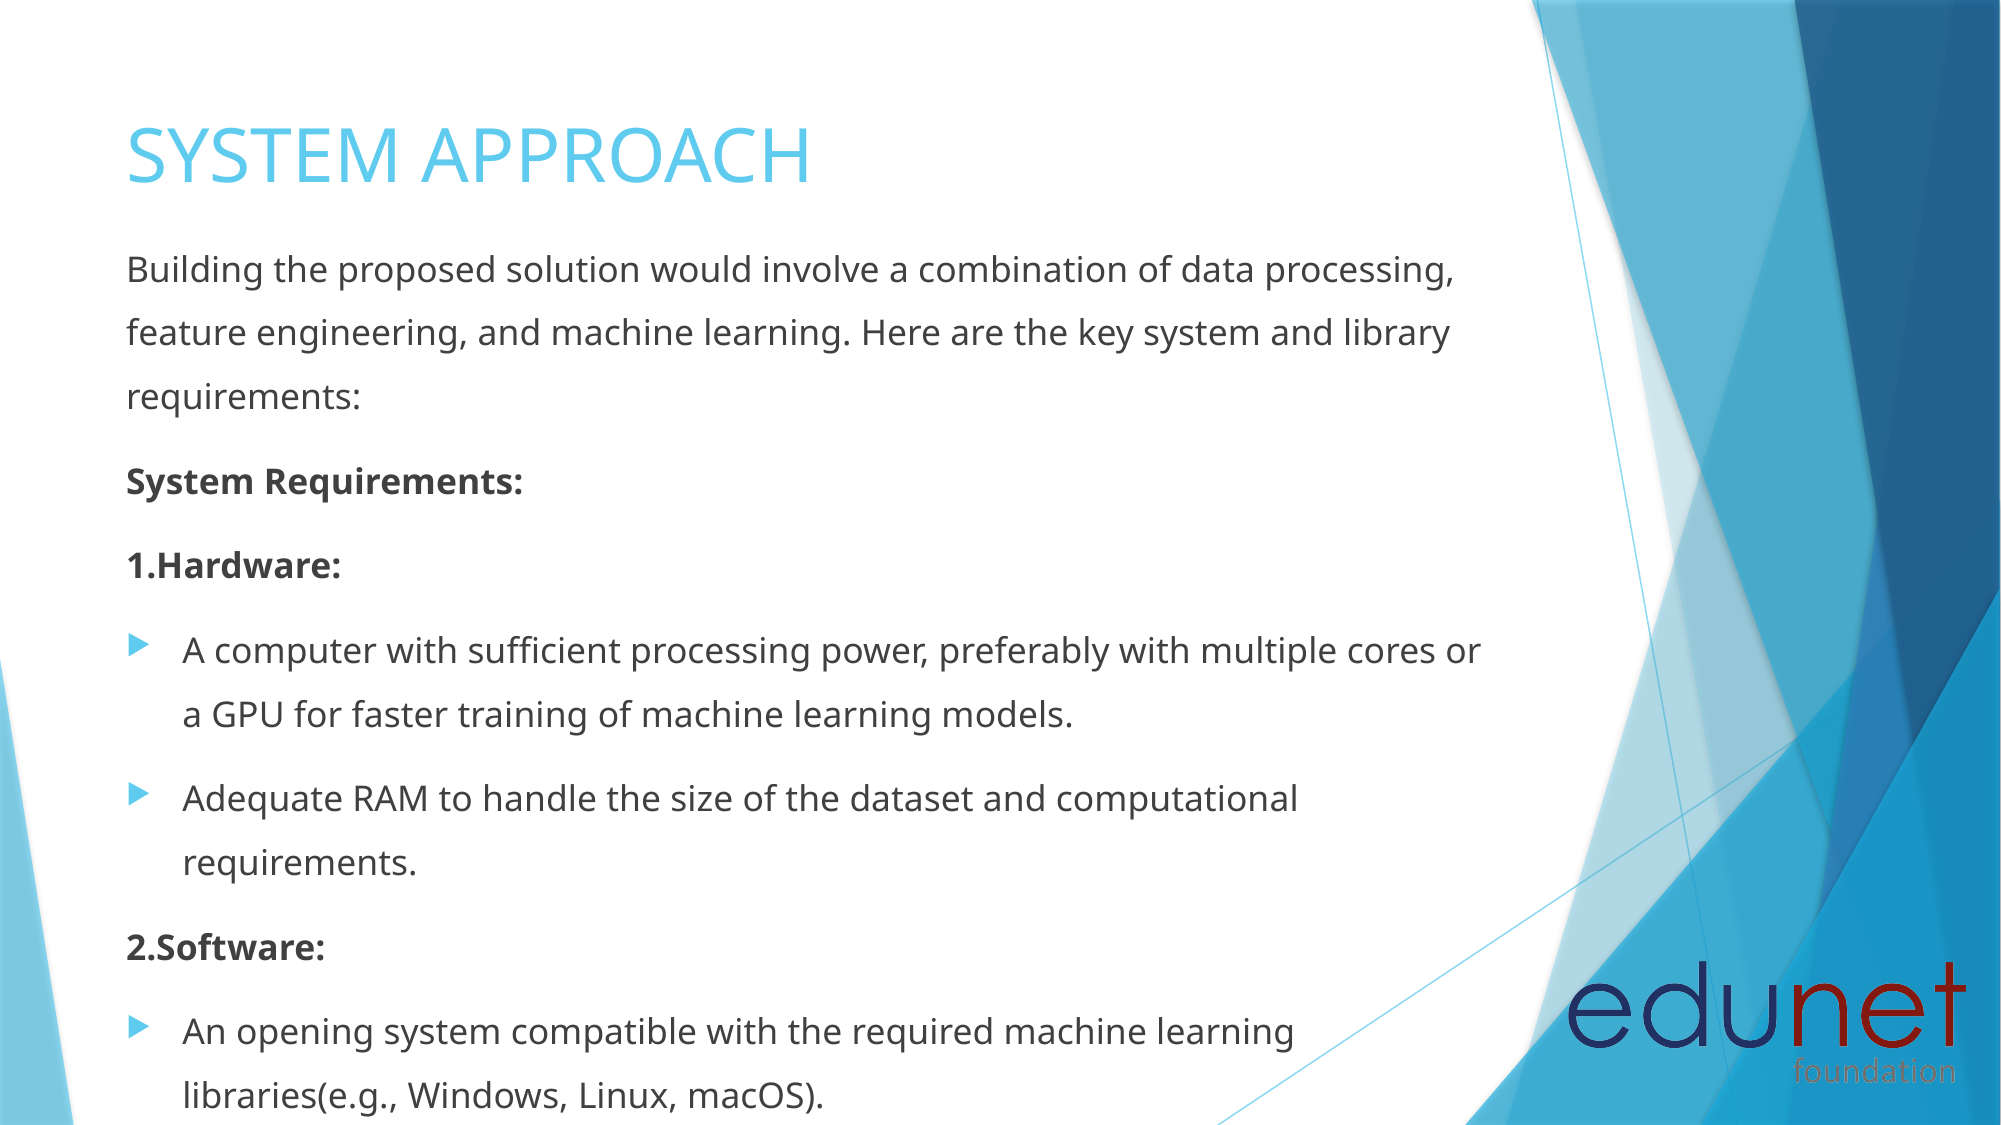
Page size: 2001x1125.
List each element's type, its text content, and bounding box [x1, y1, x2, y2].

picture [1559, 956, 1971, 1091]
list Building the proposed solution would involve a combination of data processing, feature engineering, and machine learning. Here are the key system and library requirements: System Requirements: 1.Hardware: A computer with sufficient processing power, preferably with multiple cores or a GPU for faster training of machine learning models. Adequate RAM to handle the size of the dataset and computational requirements. 2.Software: An opening system compatible with the required machine learning libraries(e.g., Windows, Linux, macOS). [111, 217, 1522, 999]
title SYSTEM APPROACH [111, 99, 1522, 217]
